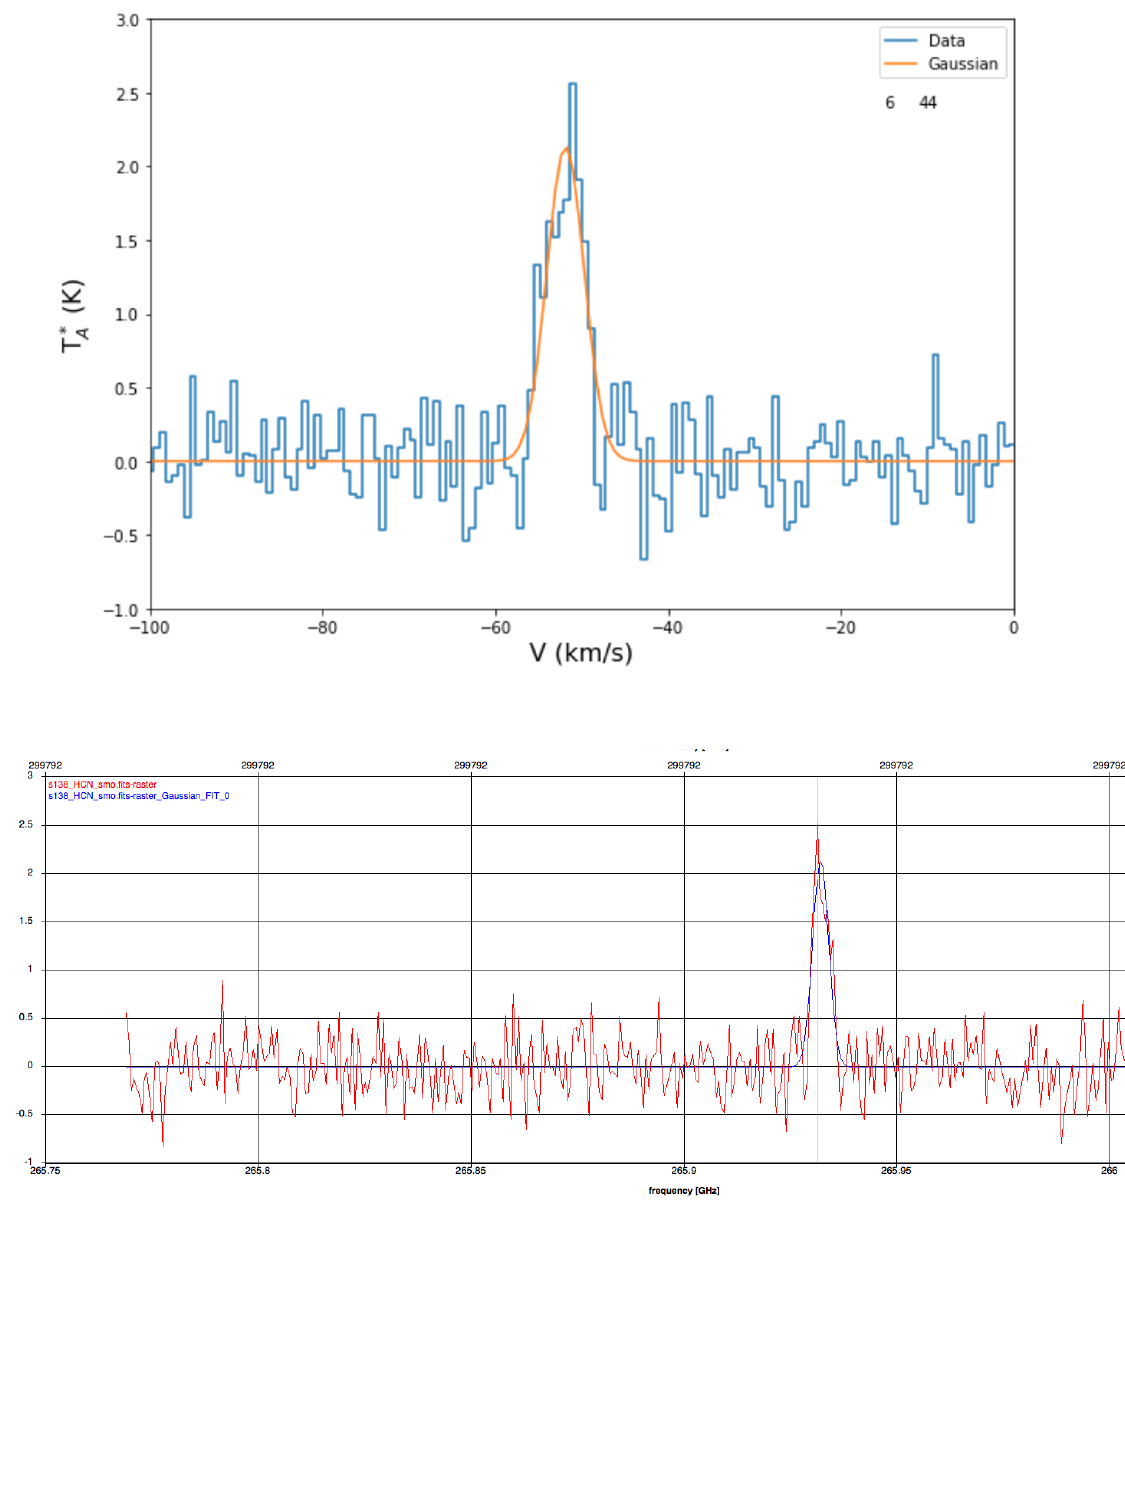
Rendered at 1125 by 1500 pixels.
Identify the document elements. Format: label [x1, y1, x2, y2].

picture [58, 0, 1034, 674]
picture [0, 749, 1125, 1198]
